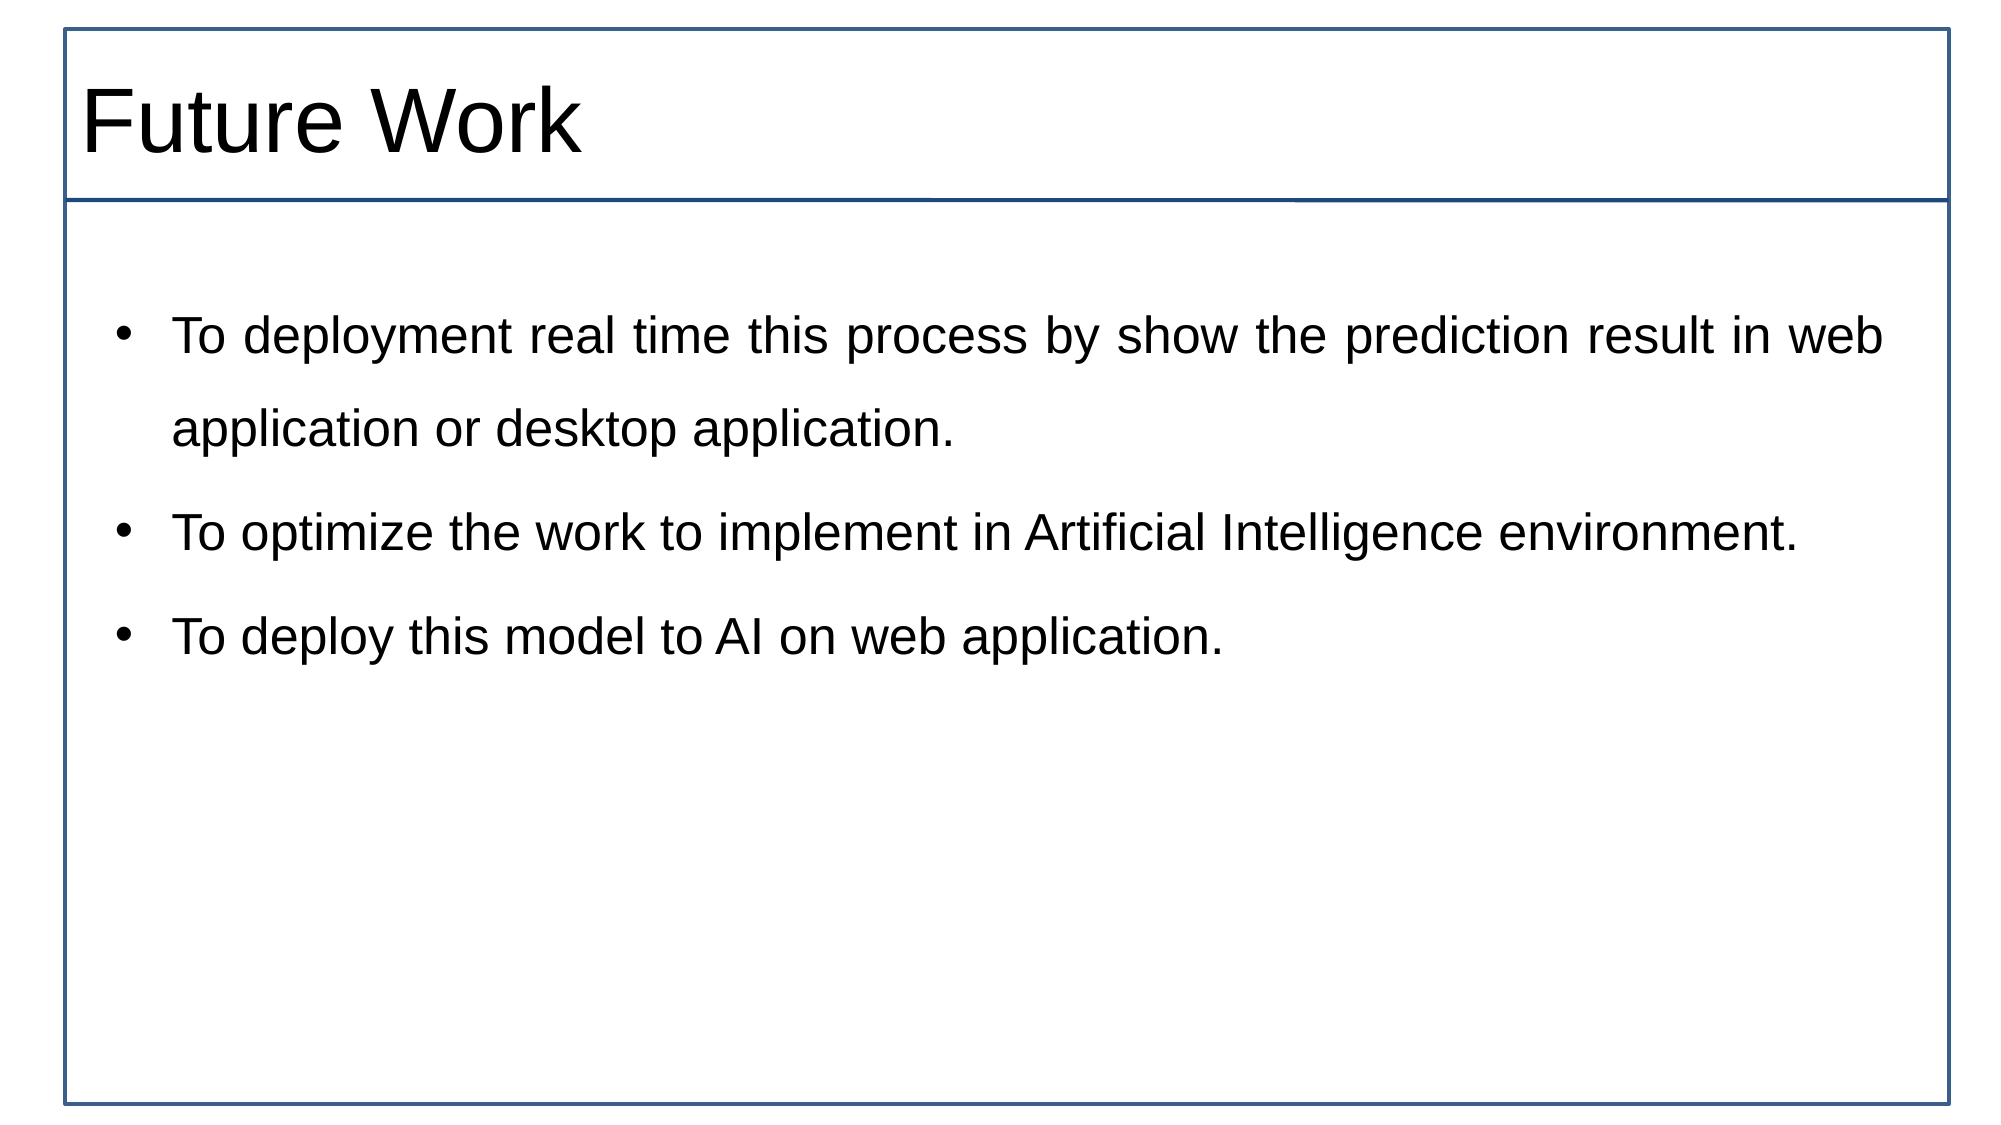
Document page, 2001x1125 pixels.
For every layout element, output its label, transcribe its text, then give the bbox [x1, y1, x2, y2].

list To deployment real time this process by show the prediction result in web application or desktop application. To optimize the work to implement in Artificial Intelligence environment. To deploy this model to AI on web application. [99, 262, 1900, 1005]
title Future Work [65, 37, 1866, 196]
